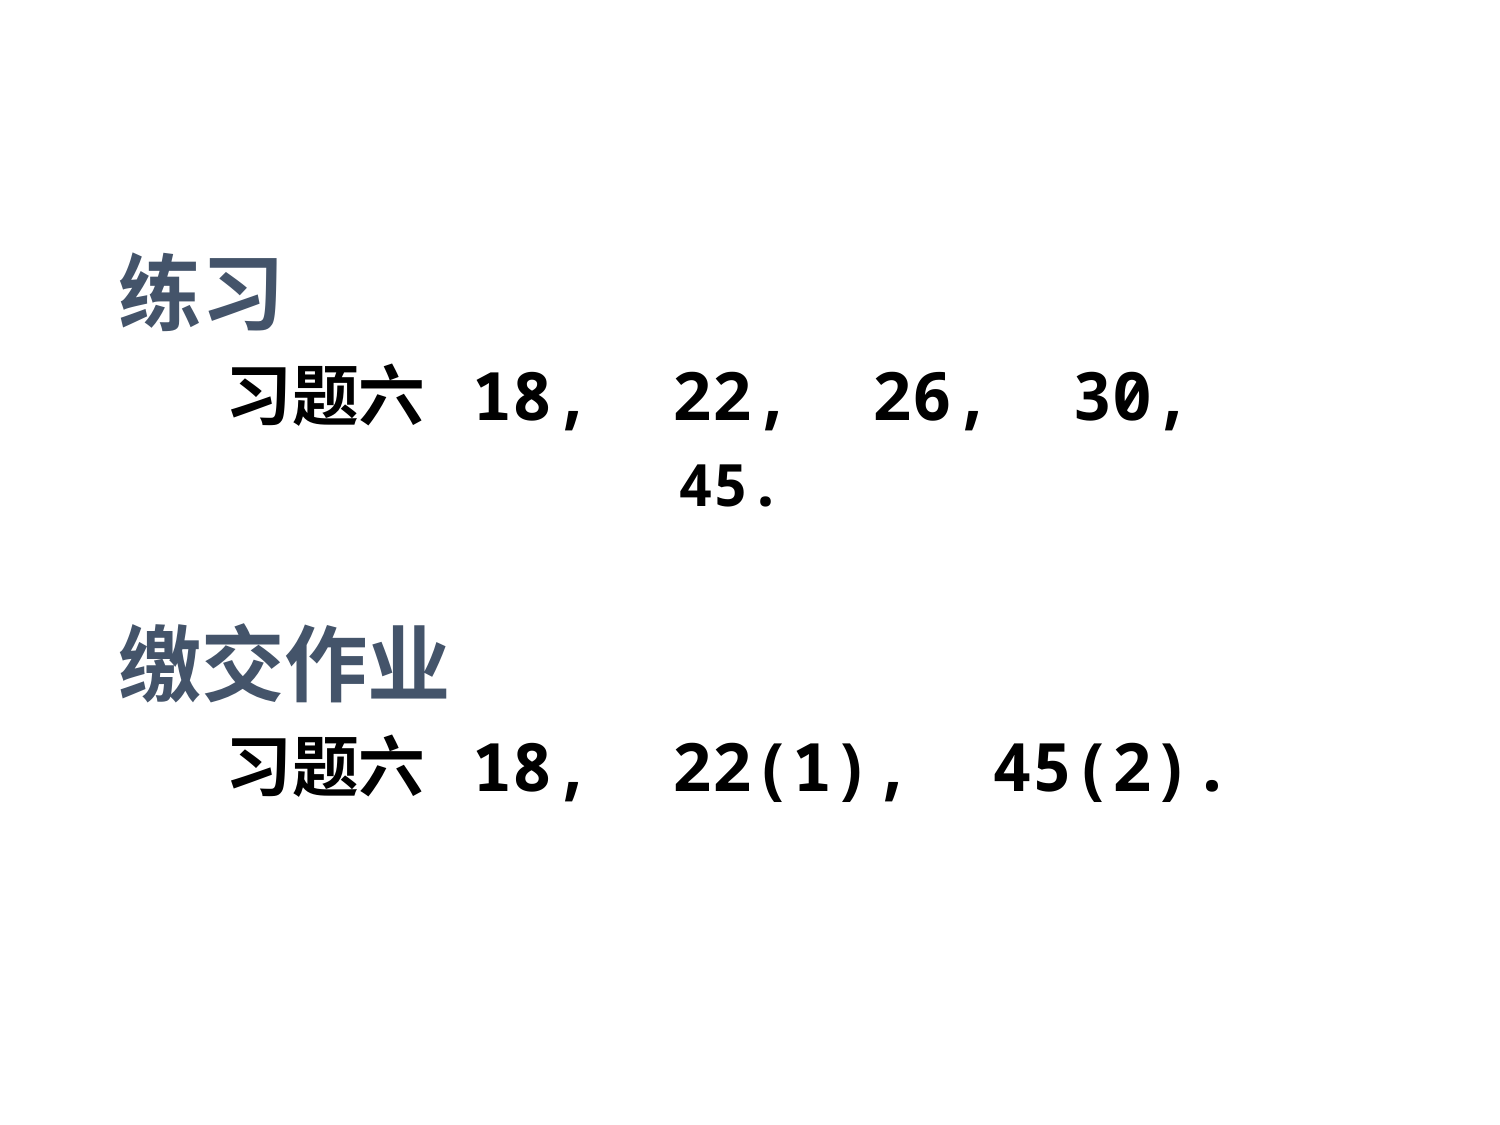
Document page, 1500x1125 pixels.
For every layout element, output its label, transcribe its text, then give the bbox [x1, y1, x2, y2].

list 练习 习题六 18, 22, 26, 30, 45. 缴交作业 习题六 18, 22(1), 45(2). [103, 244, 1397, 1014]
